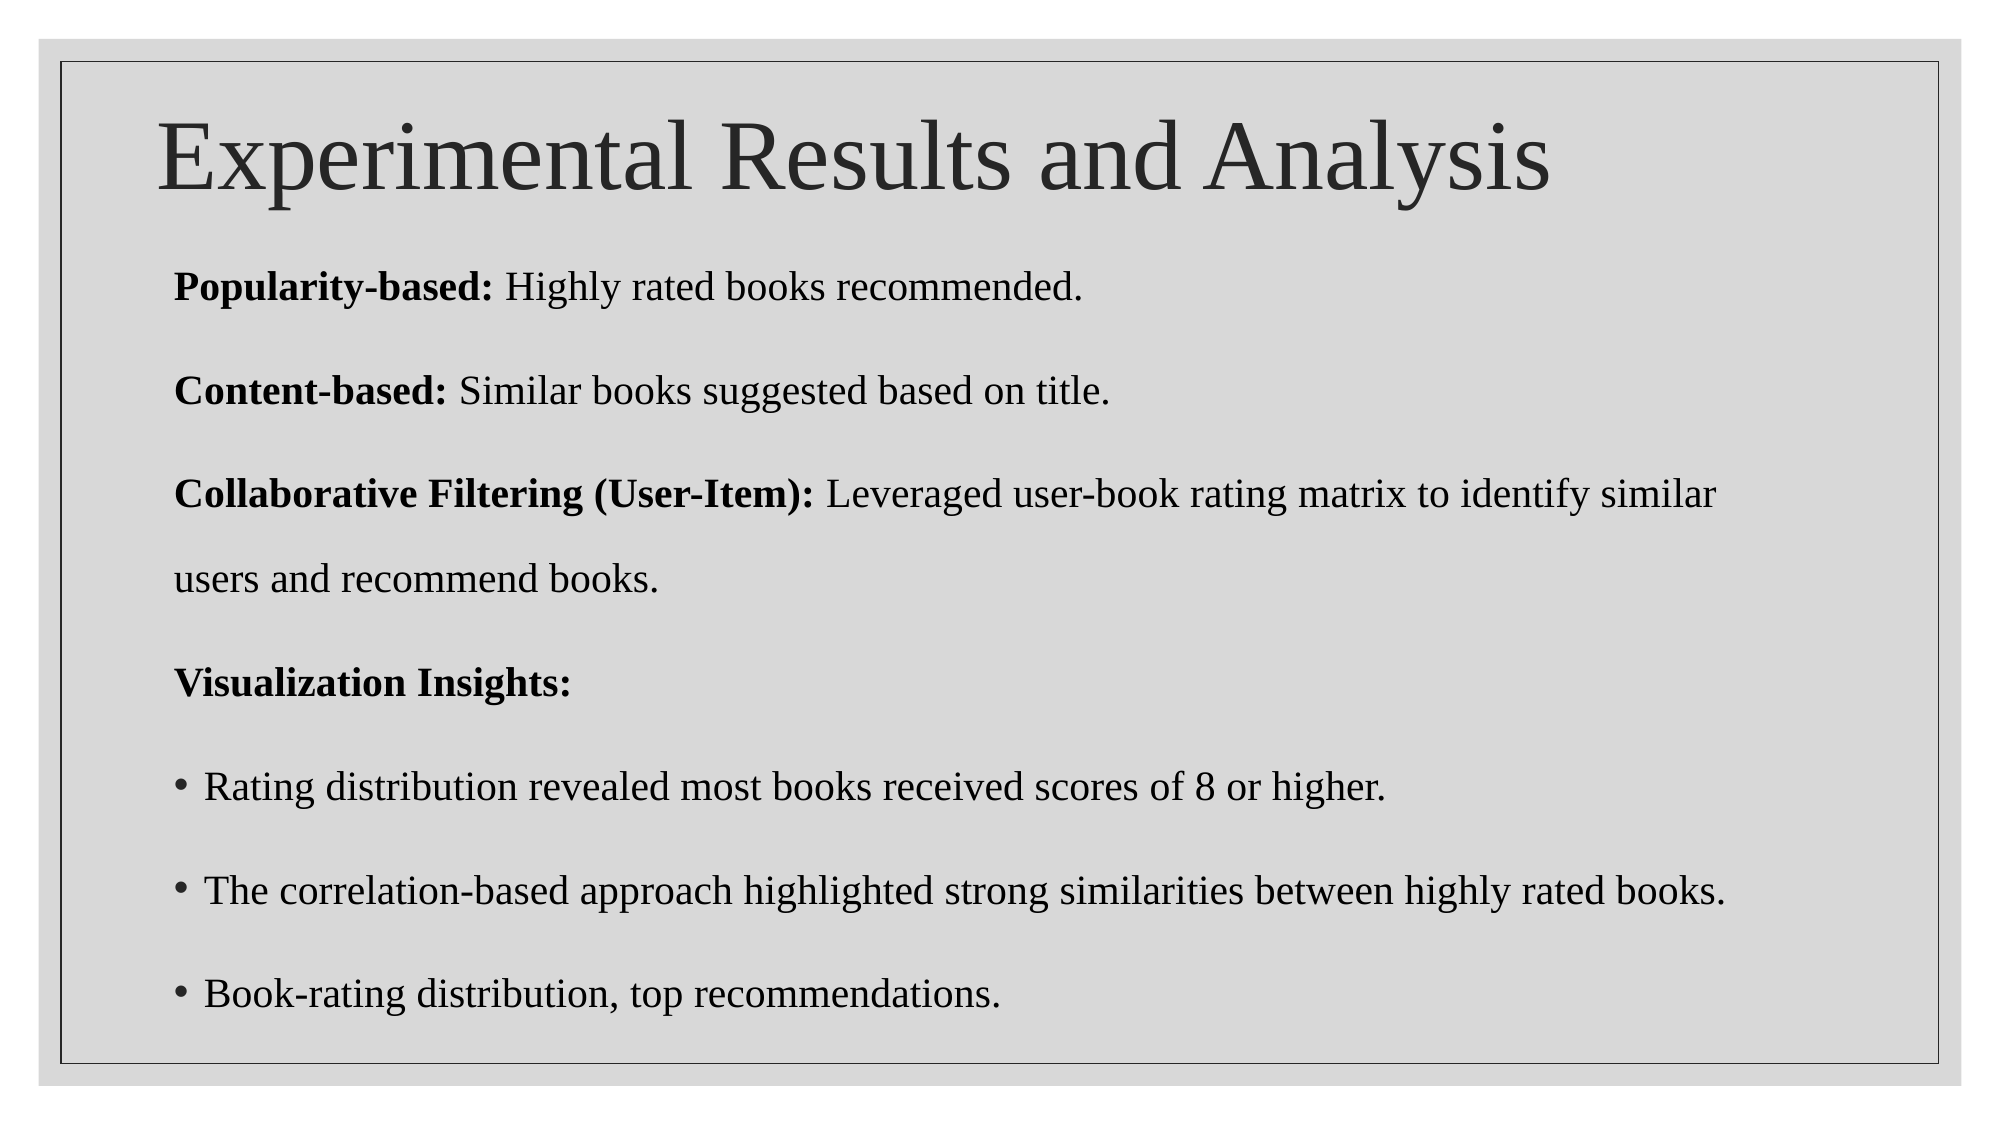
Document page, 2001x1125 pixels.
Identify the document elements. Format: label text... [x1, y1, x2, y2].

title Experimental Results and Analysis [140, 91, 1664, 225]
list Popularity-based: Highly rated books recommended. Content-based: Similar books suggested based on title. Collaborative Filtering (User-Item): Leveraged user-book rating matrix to identify similar users and recommend books. Visualization Insights: Rating distribution revealed most books received scores of 8 or higher. The correlation-based approach highlighted strong similarities between highly rated books. Book-rating distribution, top recommendations. [158, 216, 1809, 1034]
